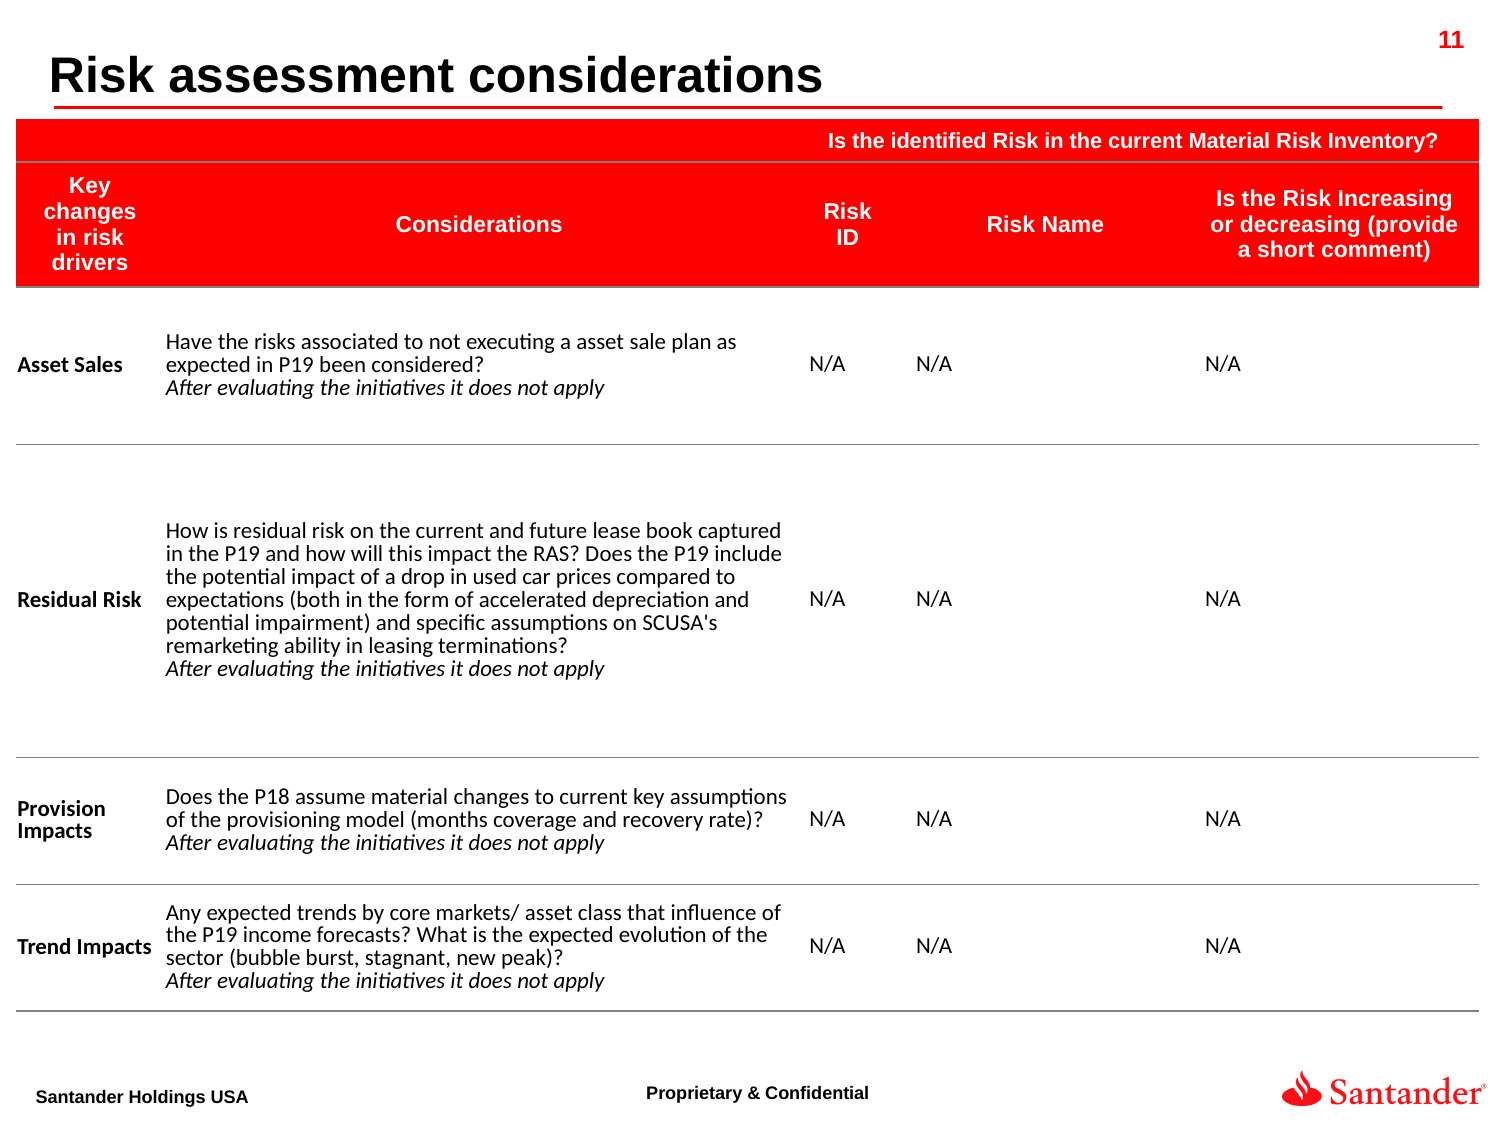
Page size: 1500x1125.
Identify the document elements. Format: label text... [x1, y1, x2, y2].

table_cell N/A [794, 758, 901, 884]
table_header Is the identified Risk in the current Material Risk Inventory? [794, 119, 1479, 161]
table_cell Any expected trends by core markets/ asset class that influence of the P19 income forecasts? What is the expected evolution of the sector (bubble burst, stagnant, new peak)? After evaluating the initiatives it does not apply [164, 885, 794, 1010]
table_cell Asset Sales [16, 288, 164, 444]
table_cell Have the risks associated to not executing a asset sale plan as expected in P19 been considered? After evaluating the initiatives it does not apply [164, 288, 794, 444]
table_cell N/A [794, 288, 901, 444]
table_cell N/A [1190, 758, 1479, 884]
table_cell Trend Impacts [16, 885, 164, 1010]
table_cell Residual Risk [16, 445, 164, 757]
table_cell Considerations [164, 163, 794, 286]
table_cell Does the P18 assume material changes to current key assumptions of the provisioning model (months coverage and recovery rate)? After evaluating the initiatives it does not apply [164, 758, 794, 884]
table_cell N/A [1190, 445, 1479, 757]
picture [1266, 1059, 1497, 1125]
table_cell N/A [901, 445, 1190, 757]
table_cell How is residual risk on the current and future lease book captured in the P19 and how will this impact the RAS? Does the P19 include the potential impact of a drop in used car prices compared to expectations (both in the form of accelerated depreciation and potential impairment) and specific assumptions on SCUSA's remarketing ability in leasing terminations? After evaluating the initiatives it does not apply [164, 445, 794, 757]
table_cell N/A [901, 885, 1190, 1010]
table_cell Provision Impacts [16, 758, 164, 884]
table_cell Is the Risk Increasing or decreasing (provide a short comment) [1190, 163, 1479, 286]
text_box Risk assessment considerations [34, 35, 1500, 111]
table_cell N/A [794, 885, 901, 1010]
table_cell Risk ID [794, 163, 901, 286]
table_cell Risk Name [901, 163, 1190, 286]
table_cell N/A [901, 758, 1190, 884]
table_cell N/A [1190, 288, 1479, 444]
table_cell N/A [794, 445, 901, 757]
table_header [16, 119, 794, 161]
table_cell Key changes in risk drivers [16, 163, 164, 286]
table_cell N/A [1190, 885, 1479, 1010]
table_cell N/A [901, 288, 1190, 444]
